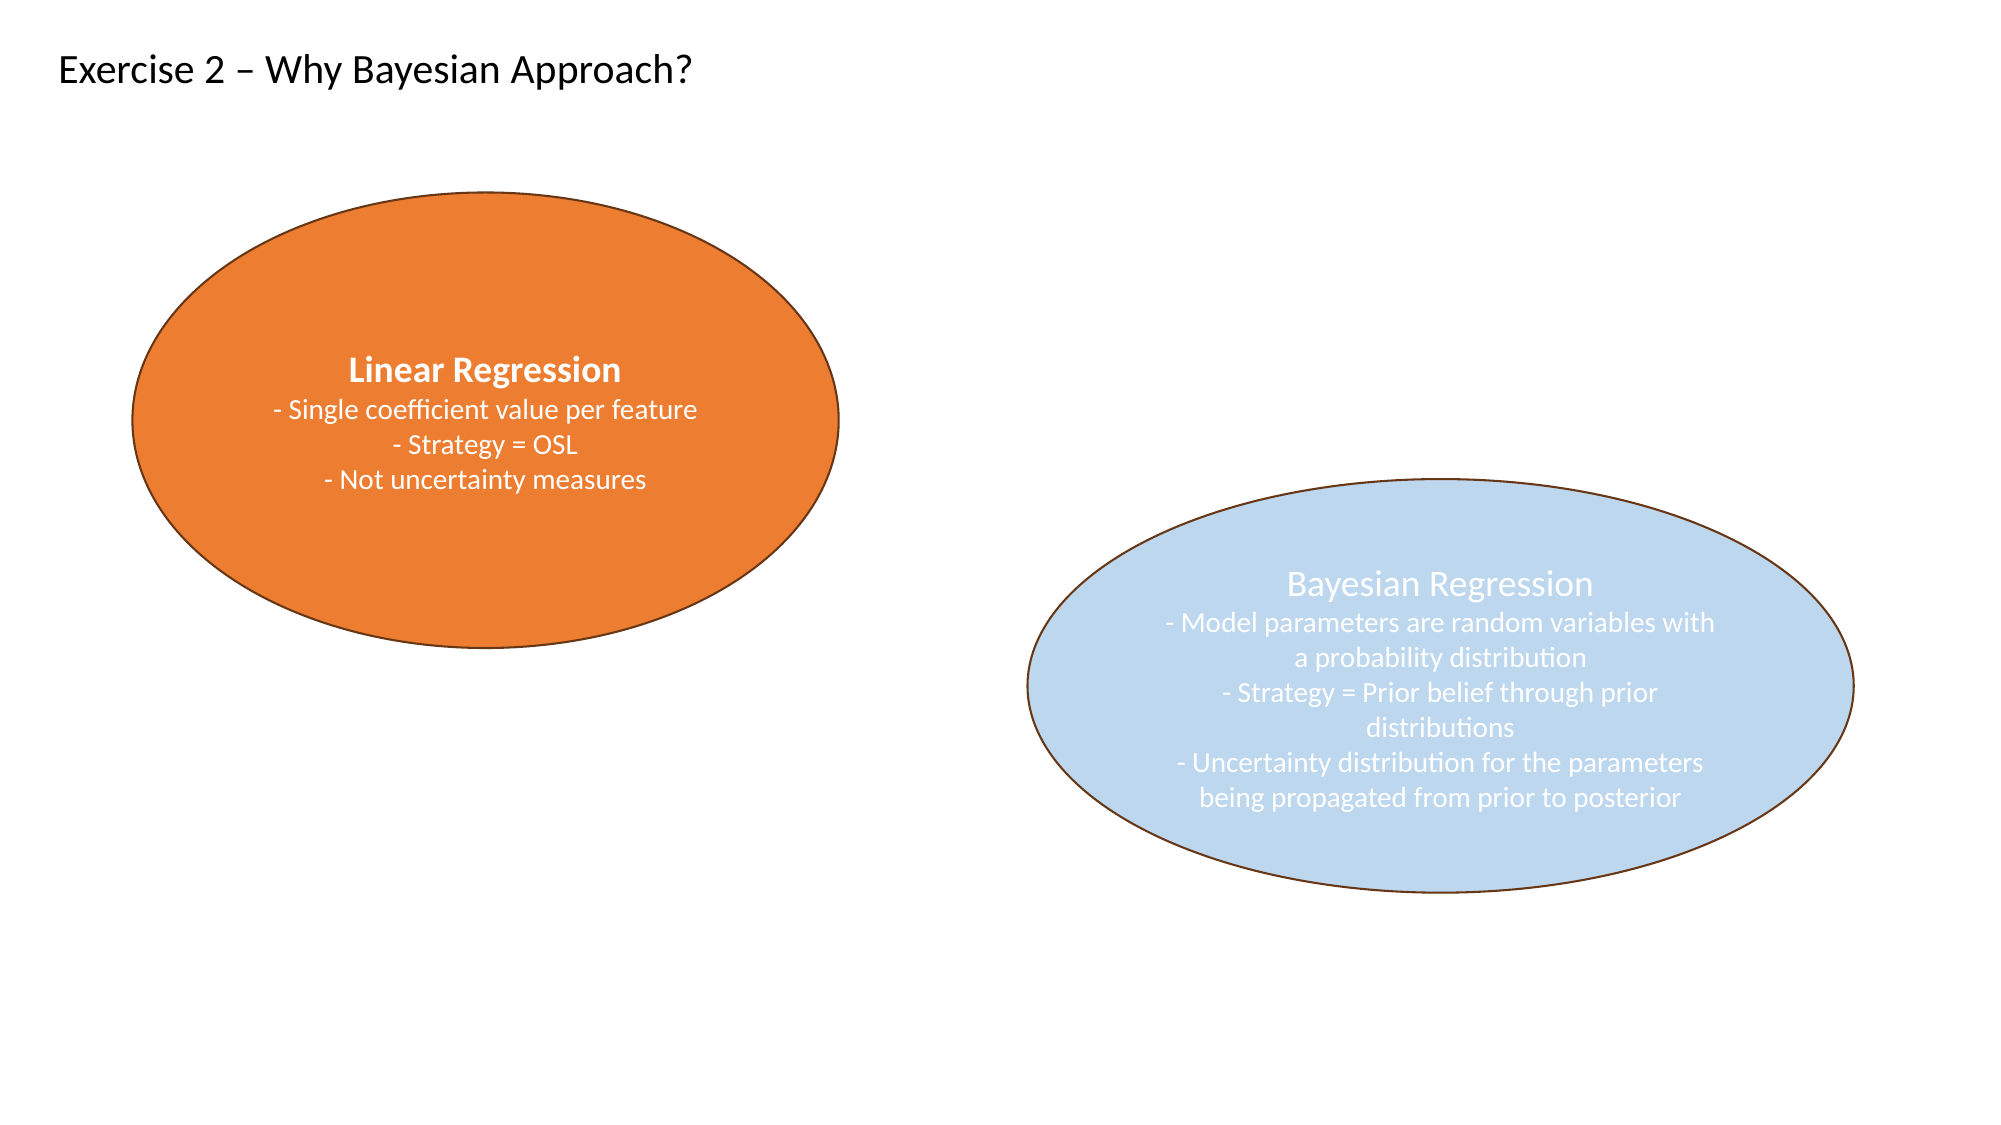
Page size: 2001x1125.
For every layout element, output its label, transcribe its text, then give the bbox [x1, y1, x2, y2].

text_box Linear Regression - Single coefficient value per feature - Strategy = OSL - Not uncertainty measures [131, 191, 840, 650]
text_box Exercise 2 – Why Bayesian Approach? [43, 34, 881, 100]
text_box Bayesian Regression - Model parameters are random variables with a probability distribution - Strategy = Prior belief through prior distributions - Uncertainty distribution for the parameters being propagated from prior to posterior [1026, 478, 1855, 894]
